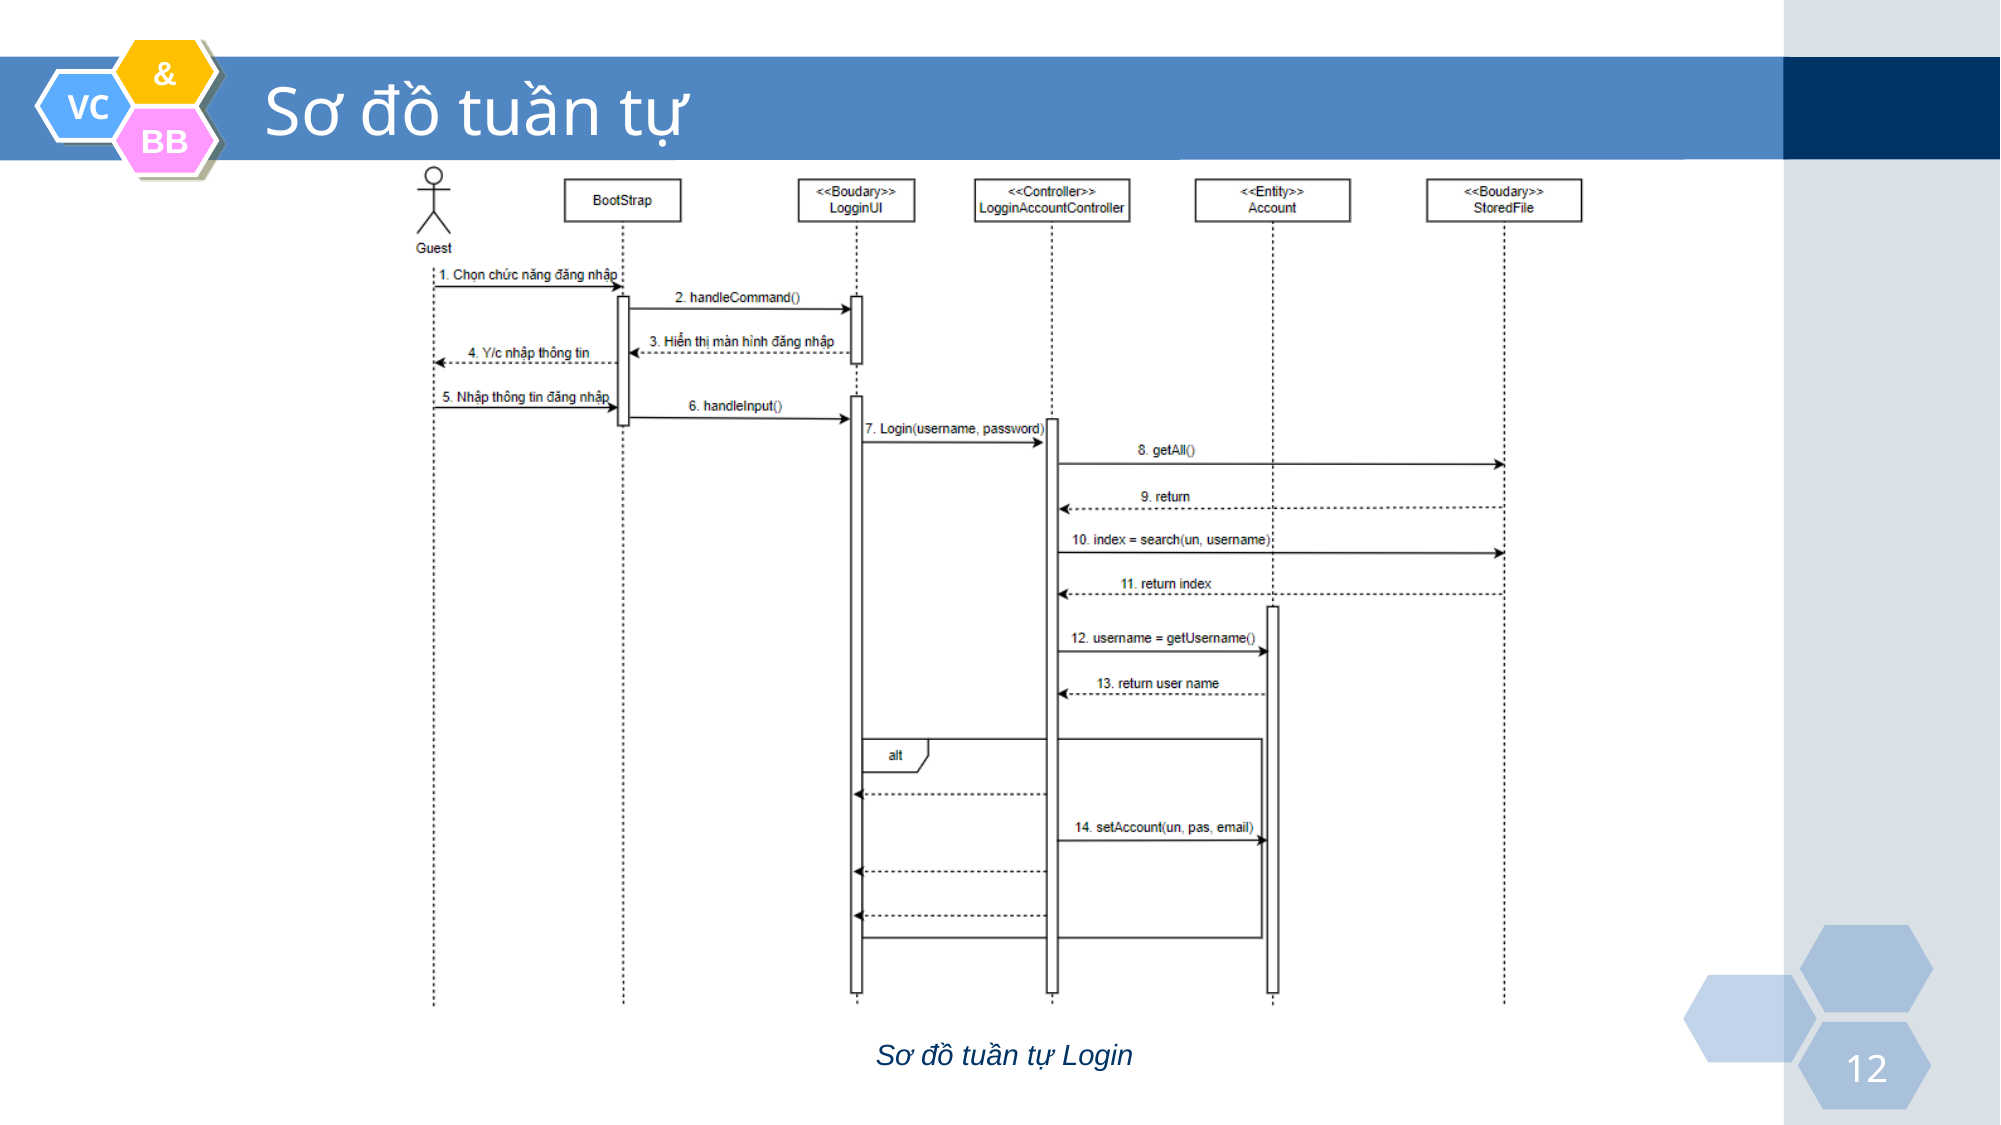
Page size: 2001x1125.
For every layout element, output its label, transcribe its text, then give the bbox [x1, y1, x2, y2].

title Sơ đồ tuần tự [249, 62, 1717, 155]
picture [414, 161, 1586, 1015]
text_box Sơ đồ tuần tự Login [680, 1028, 1329, 1079]
